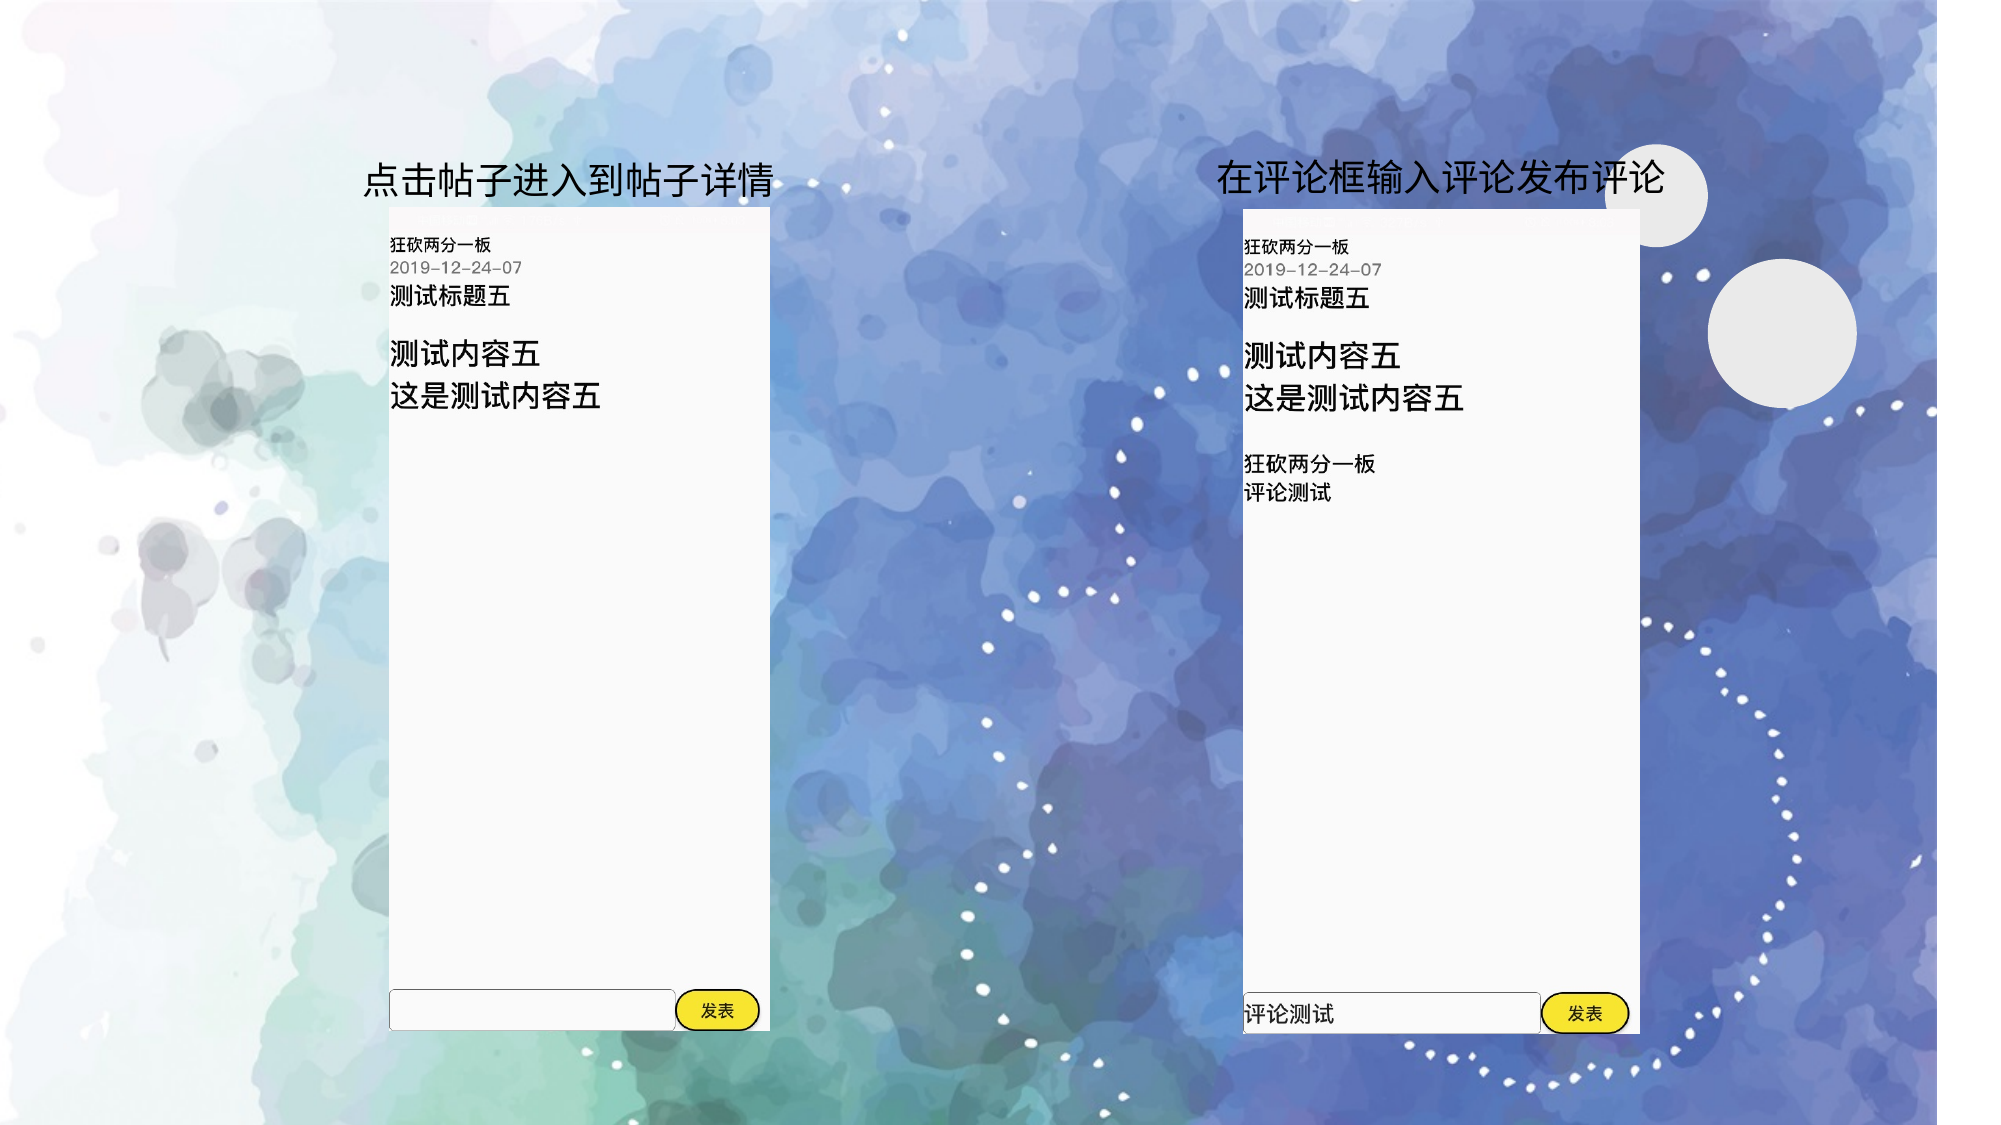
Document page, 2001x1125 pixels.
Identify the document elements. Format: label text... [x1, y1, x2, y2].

text_box 在评论框输入评论发布评论 [1201, 146, 1681, 207]
picture [0, 0, 2001, 1125]
text_box [1706, 257, 1858, 409]
text_box 点击帖子进入到帖子详情 [347, 149, 928, 209]
text_box [1605, 149, 1709, 249]
